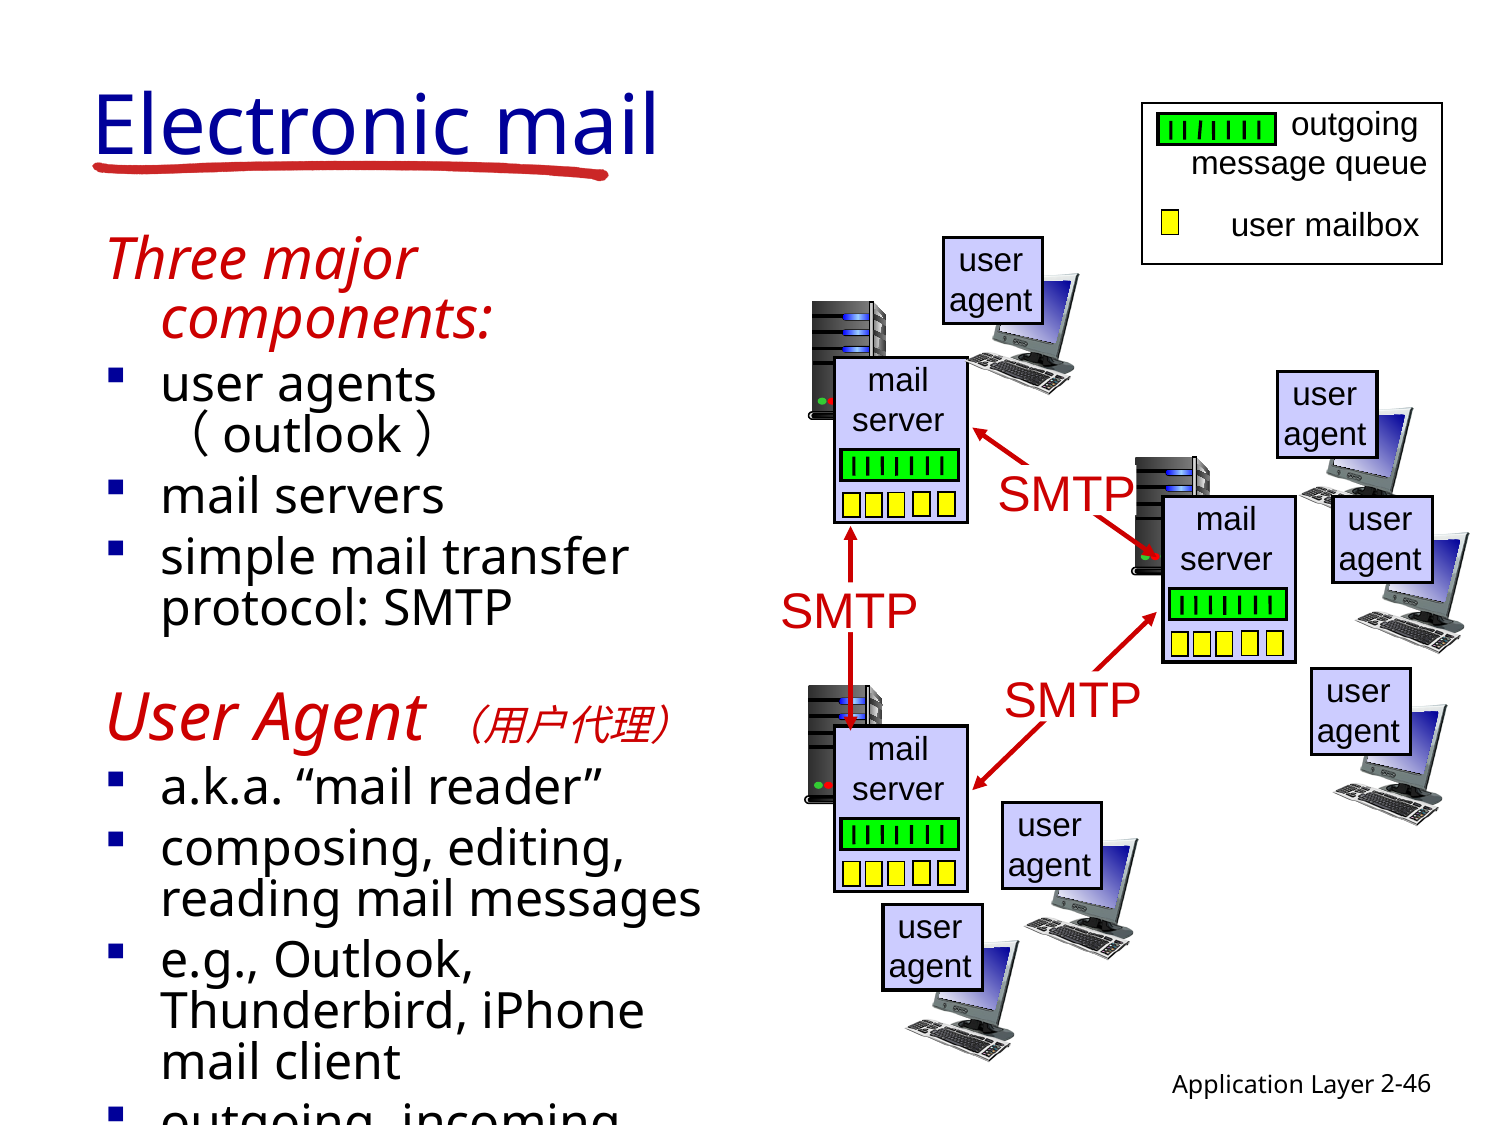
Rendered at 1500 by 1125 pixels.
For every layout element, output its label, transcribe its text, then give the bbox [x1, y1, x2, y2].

slide_number 2- [1365, 1076, 1477, 1106]
title Electronic mail [76, 49, 1352, 193]
footer Application Layer [914, 1079, 1391, 1109]
text_box [1142, 103, 1152, 229]
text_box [1157, 94, 1444, 229]
list Three major components: user agents （outlook） mail servers simple mail transfer protocol: SMTP User Agent（用户代理） a.k.a. “mail reader” composing, editing, reading mail messages e.g., Outlook, Thunderbird, iPhone mail client outgoing, incoming messages stored on server [89, 223, 735, 1025]
picture [89, 155, 614, 187]
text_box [764, 230, 1474, 1071]
